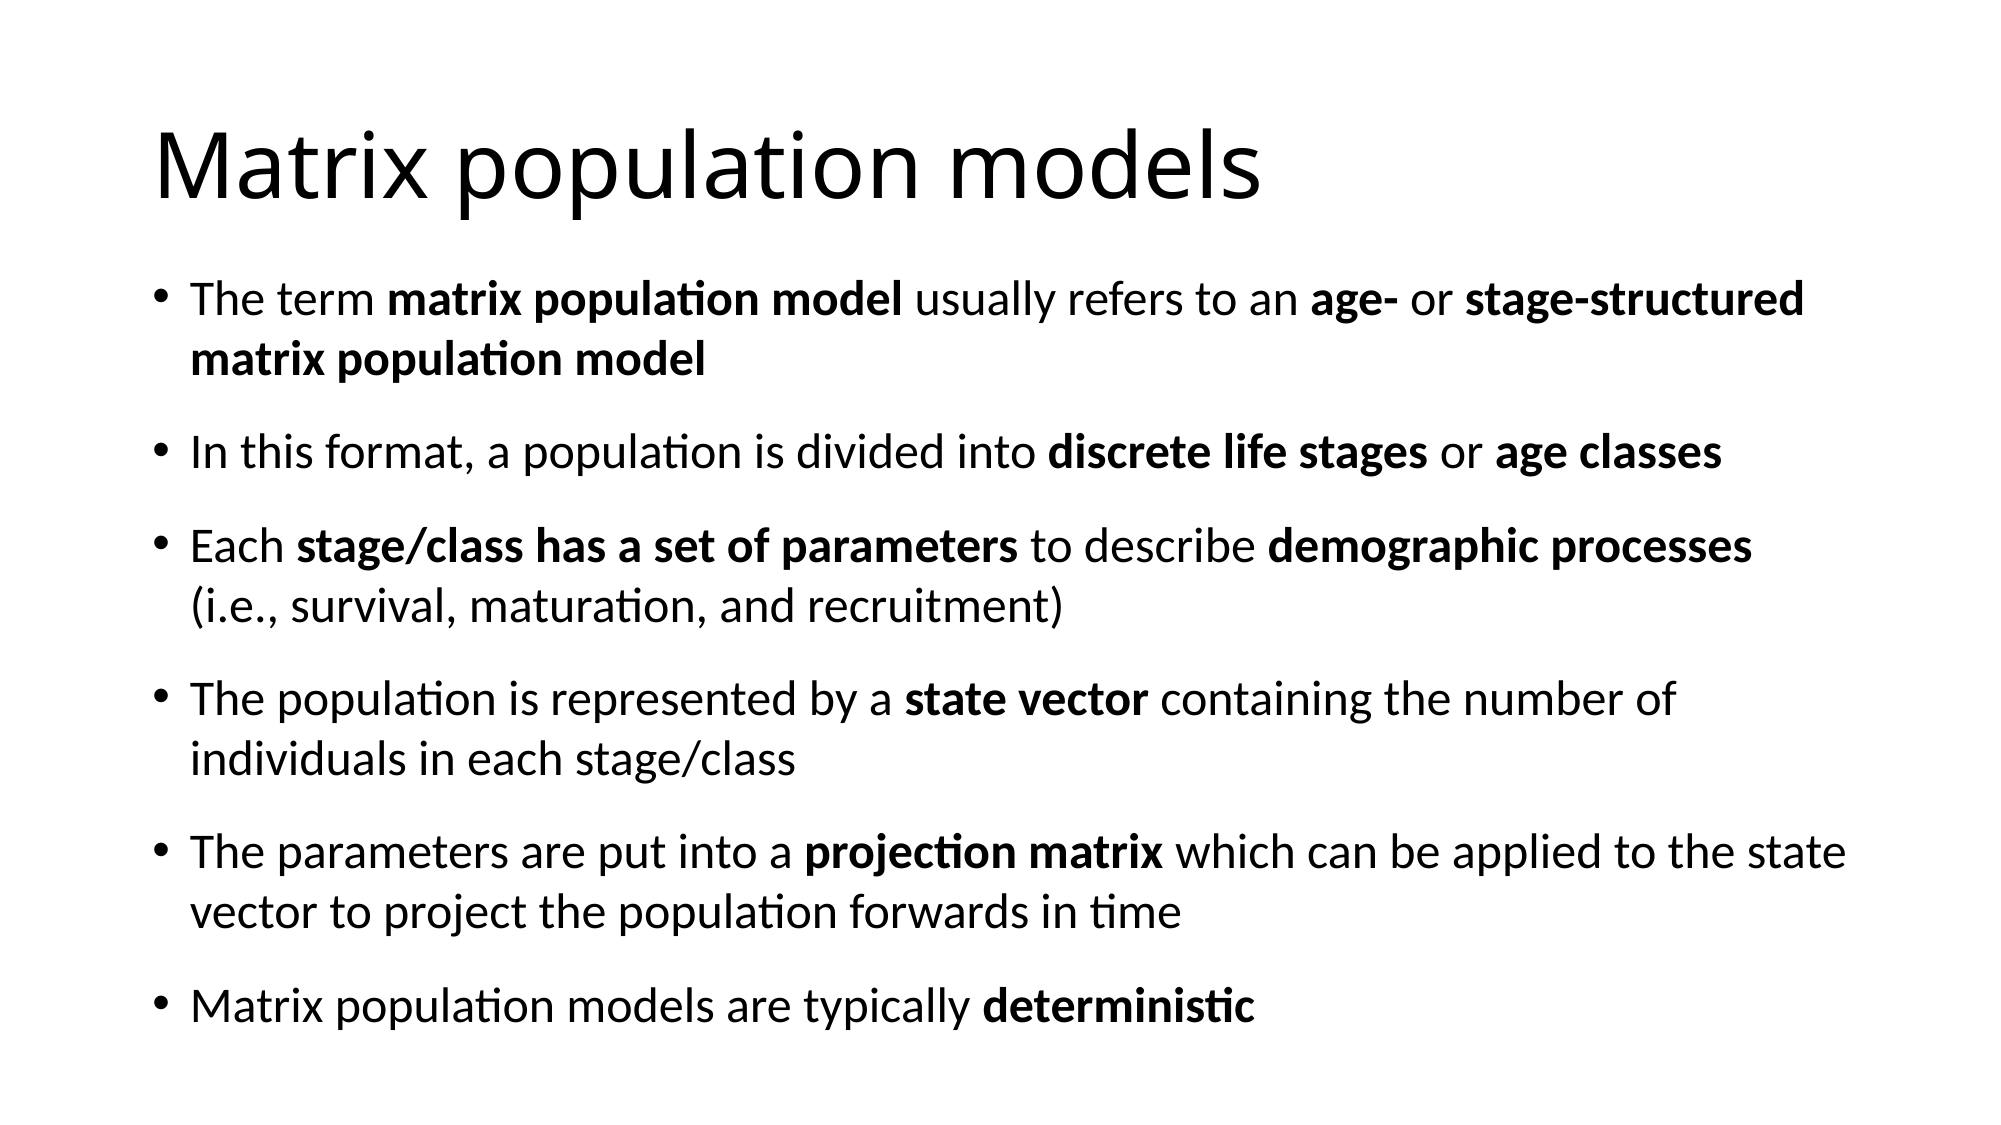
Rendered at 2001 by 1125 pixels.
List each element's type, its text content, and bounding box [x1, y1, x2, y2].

list The term matrix population model usually refers to an age- or stage-structured matrix population model In this format, a population is divided into discrete life stages or age classes Each stage/class has a set of parameters to describe demographic processes (i.e., survival, maturation, and recruitment) The population is represented by a state vector containing the number of individuals in each stage/class The parameters are put into a projection matrix which can be applied to the state vector to project the population forwards in time Matrix population models are typically deterministic [137, 257, 1863, 1087]
title Matrix population models [137, 59, 1863, 257]
